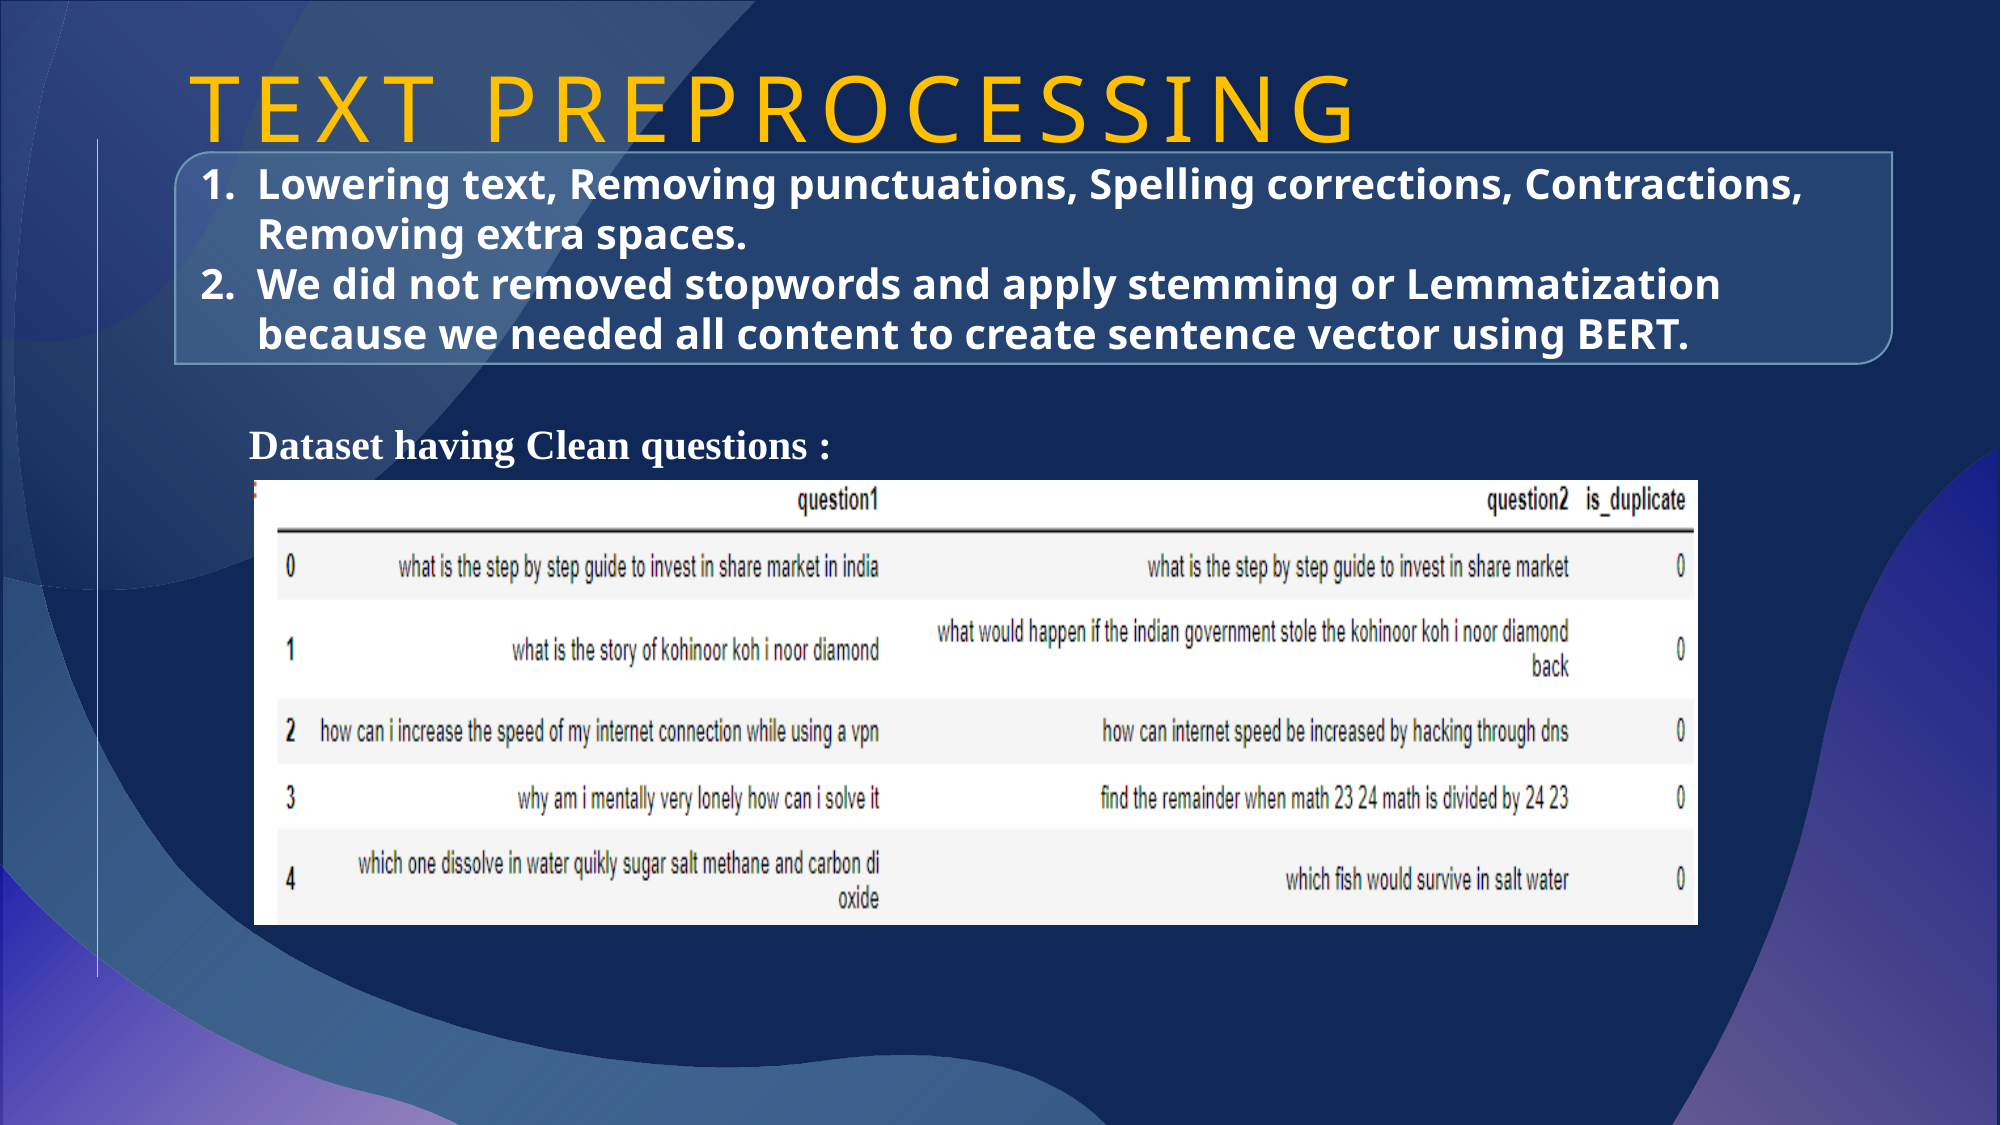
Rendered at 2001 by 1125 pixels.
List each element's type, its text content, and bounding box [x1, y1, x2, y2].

text_box Dataset having Clean questions : [233, 385, 1834, 671]
picture [254, 480, 1698, 925]
text_box Lowering text, Removing punctuations, Spelling corrections, Contractions, Removing extra spaces. We did not removed stopwords and apply stemming or Lemmatization because we needed all content to create sentence vector using BERT. [174, 151, 1894, 365]
text_box TEXT PREPROCESSING [175, 43, 1848, 169]
